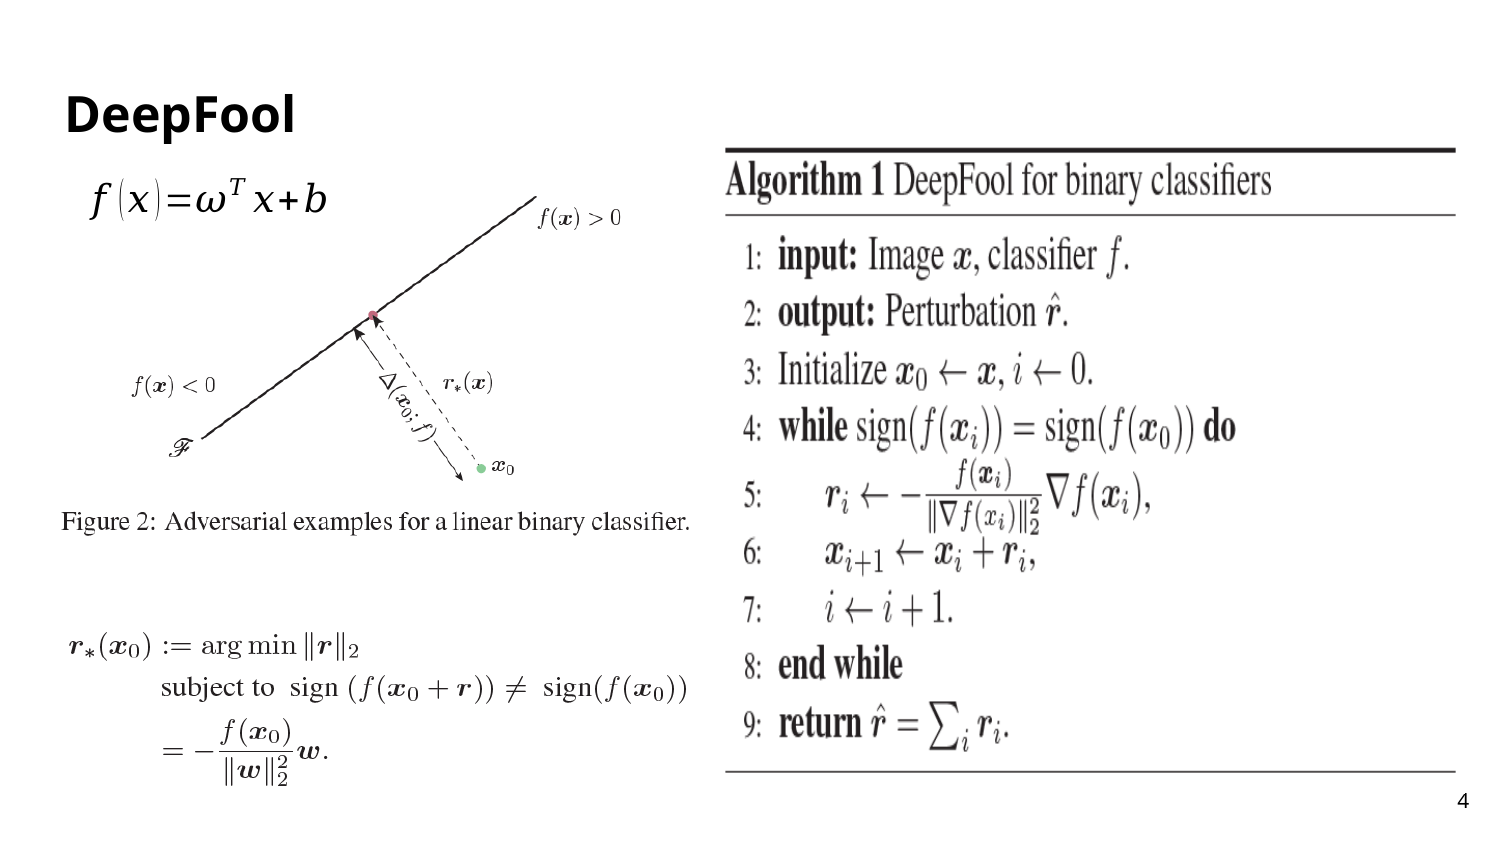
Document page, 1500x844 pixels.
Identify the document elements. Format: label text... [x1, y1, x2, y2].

slide_number 4 [1394, 769, 1484, 834]
picture [51, 187, 697, 543]
picture [51, 132, 1465, 794]
title DeepFool [49, 67, 1448, 173]
